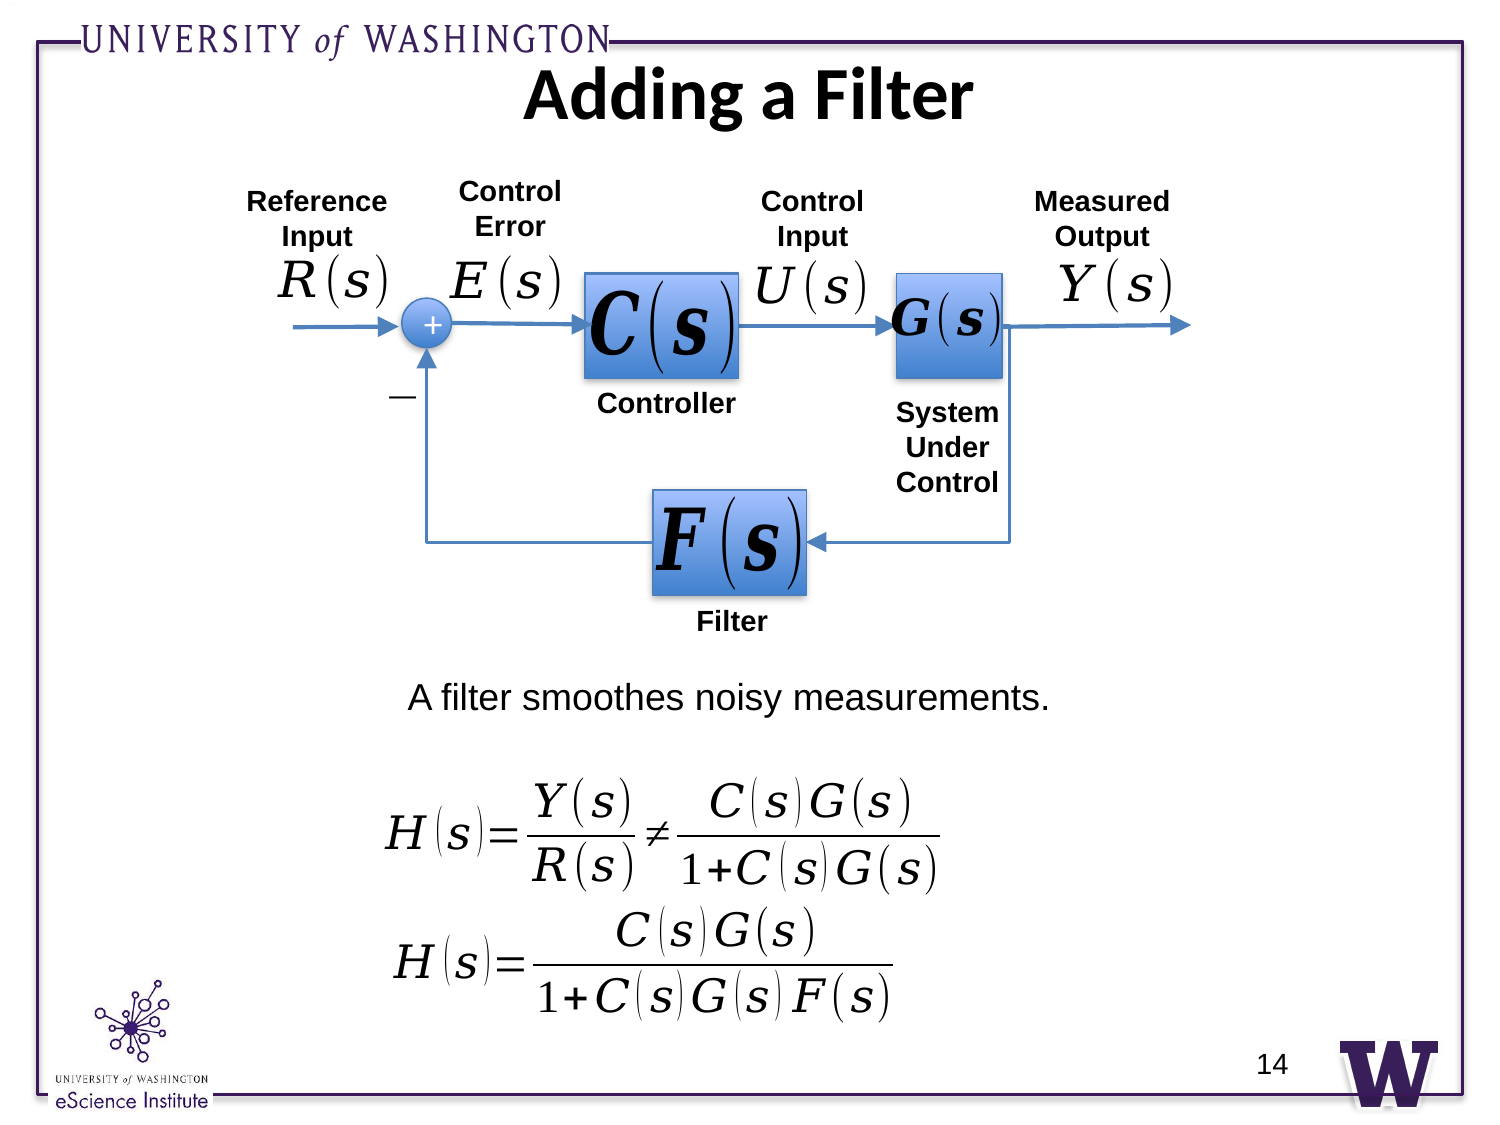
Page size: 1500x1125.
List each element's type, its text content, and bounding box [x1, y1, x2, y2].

text_box Control Error [443, 165, 578, 250]
picture [48, 978, 213, 1113]
text_box Control Input [745, 175, 880, 260]
picture [1340, 1041, 1438, 1093]
text_box Filter [681, 595, 784, 646]
text_box A filter smoothes noisy measurements. [393, 665, 1066, 726]
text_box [805, 325, 1003, 543]
picture [81, 24, 609, 37]
text_box [896, 273, 1003, 324]
slide_number 14 [1241, 1037, 1325, 1098]
picture [1340, 1096, 1438, 1107]
title Adding a Filter [75, 37, 1425, 175]
text_box System Under Control [1007, 386, 1015, 507]
text_box + [401, 297, 452, 349]
text_box Measured Output [1019, 175, 1186, 260]
text_box Reference Input [231, 175, 403, 260]
text_box Controller [657, 377, 752, 427]
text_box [426, 347, 654, 543]
